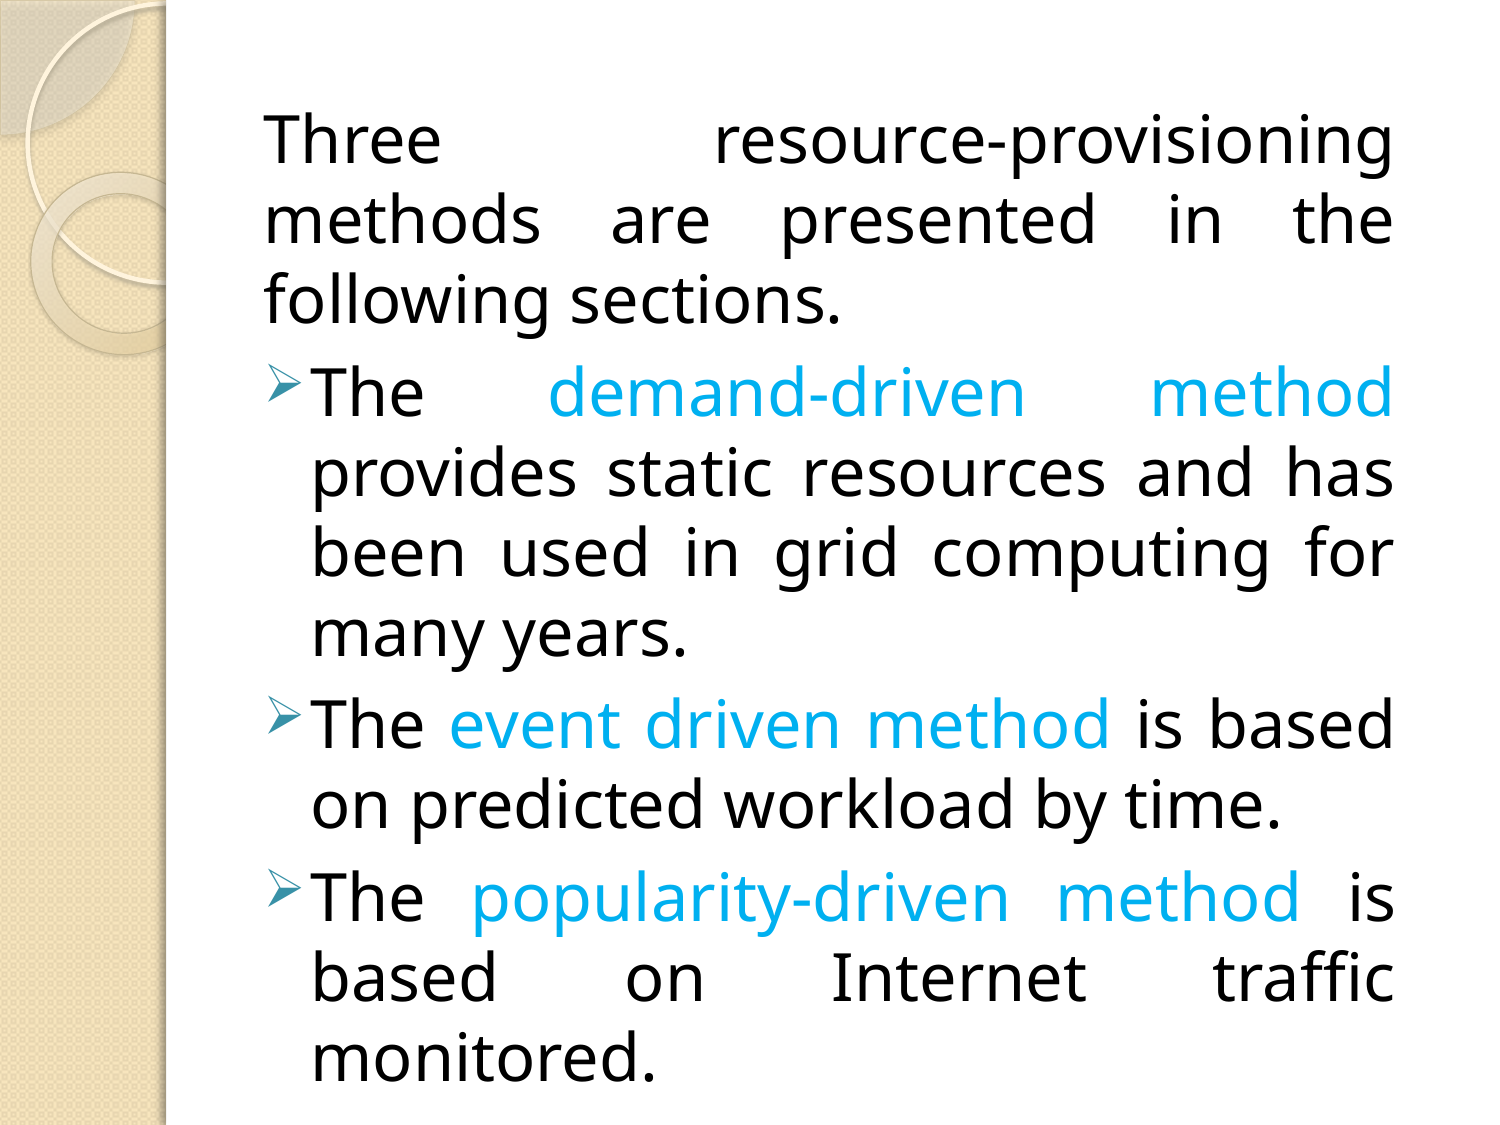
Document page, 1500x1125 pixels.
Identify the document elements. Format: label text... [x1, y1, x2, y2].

list Three resource-provisioning methods are presented in the following sections. The demand-driven method provides static resources and has been used in grid computing for many years. The event driven method is based on predicted workload by time. The popularity-driven method is based on Internet traffic monitored. [235, 90, 1412, 1025]
